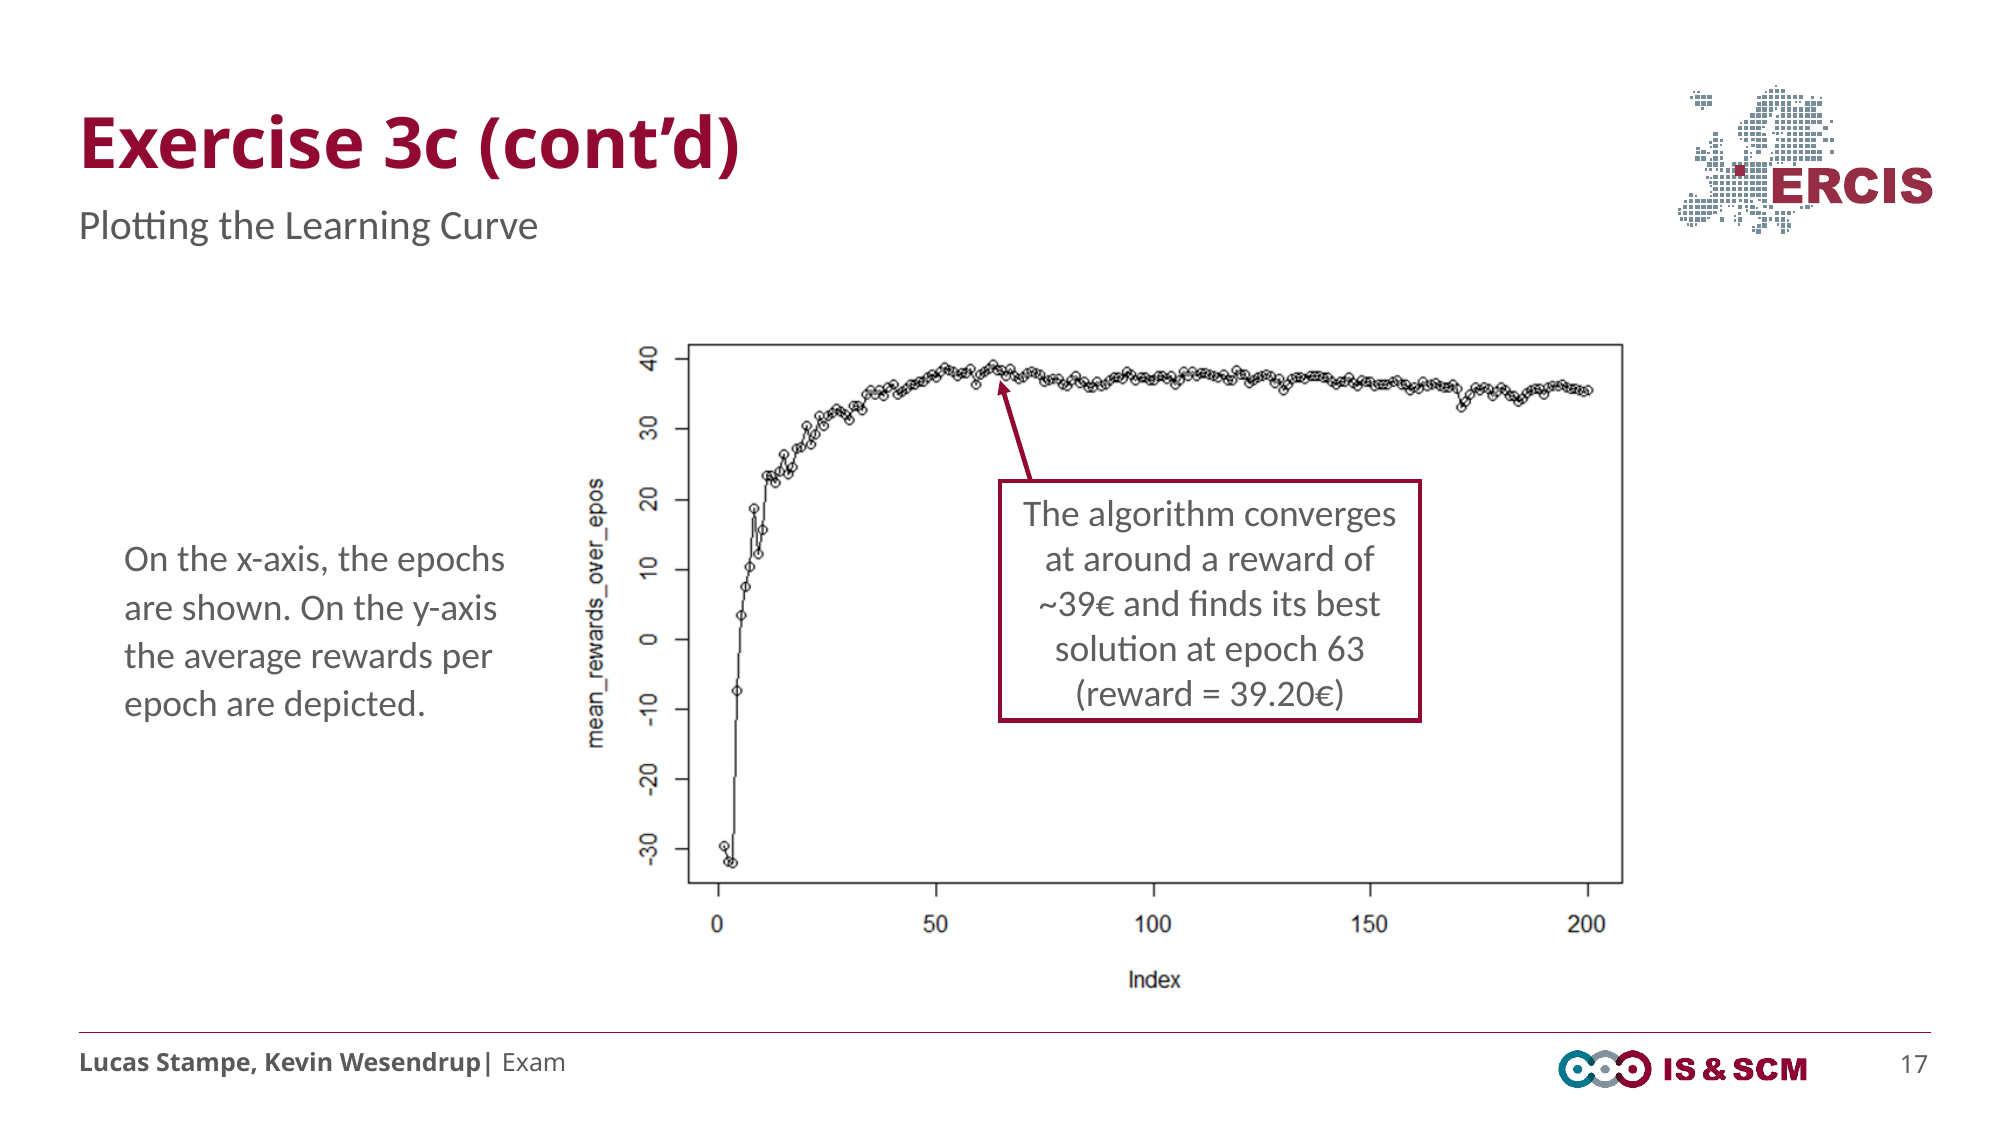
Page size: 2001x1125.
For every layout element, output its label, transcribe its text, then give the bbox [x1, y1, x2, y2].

title Exercise 3c (cont’d) [78, 84, 1632, 184]
picture [1533, 1046, 1831, 1090]
text_box On the x-axis, the epochs are shown. On the y-axis the average rewards per epoch are depicted. [109, 523, 527, 732]
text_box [999, 380, 1031, 482]
list Plotting the Learning Curve [78, 194, 1632, 246]
picture [577, 233, 1680, 1022]
